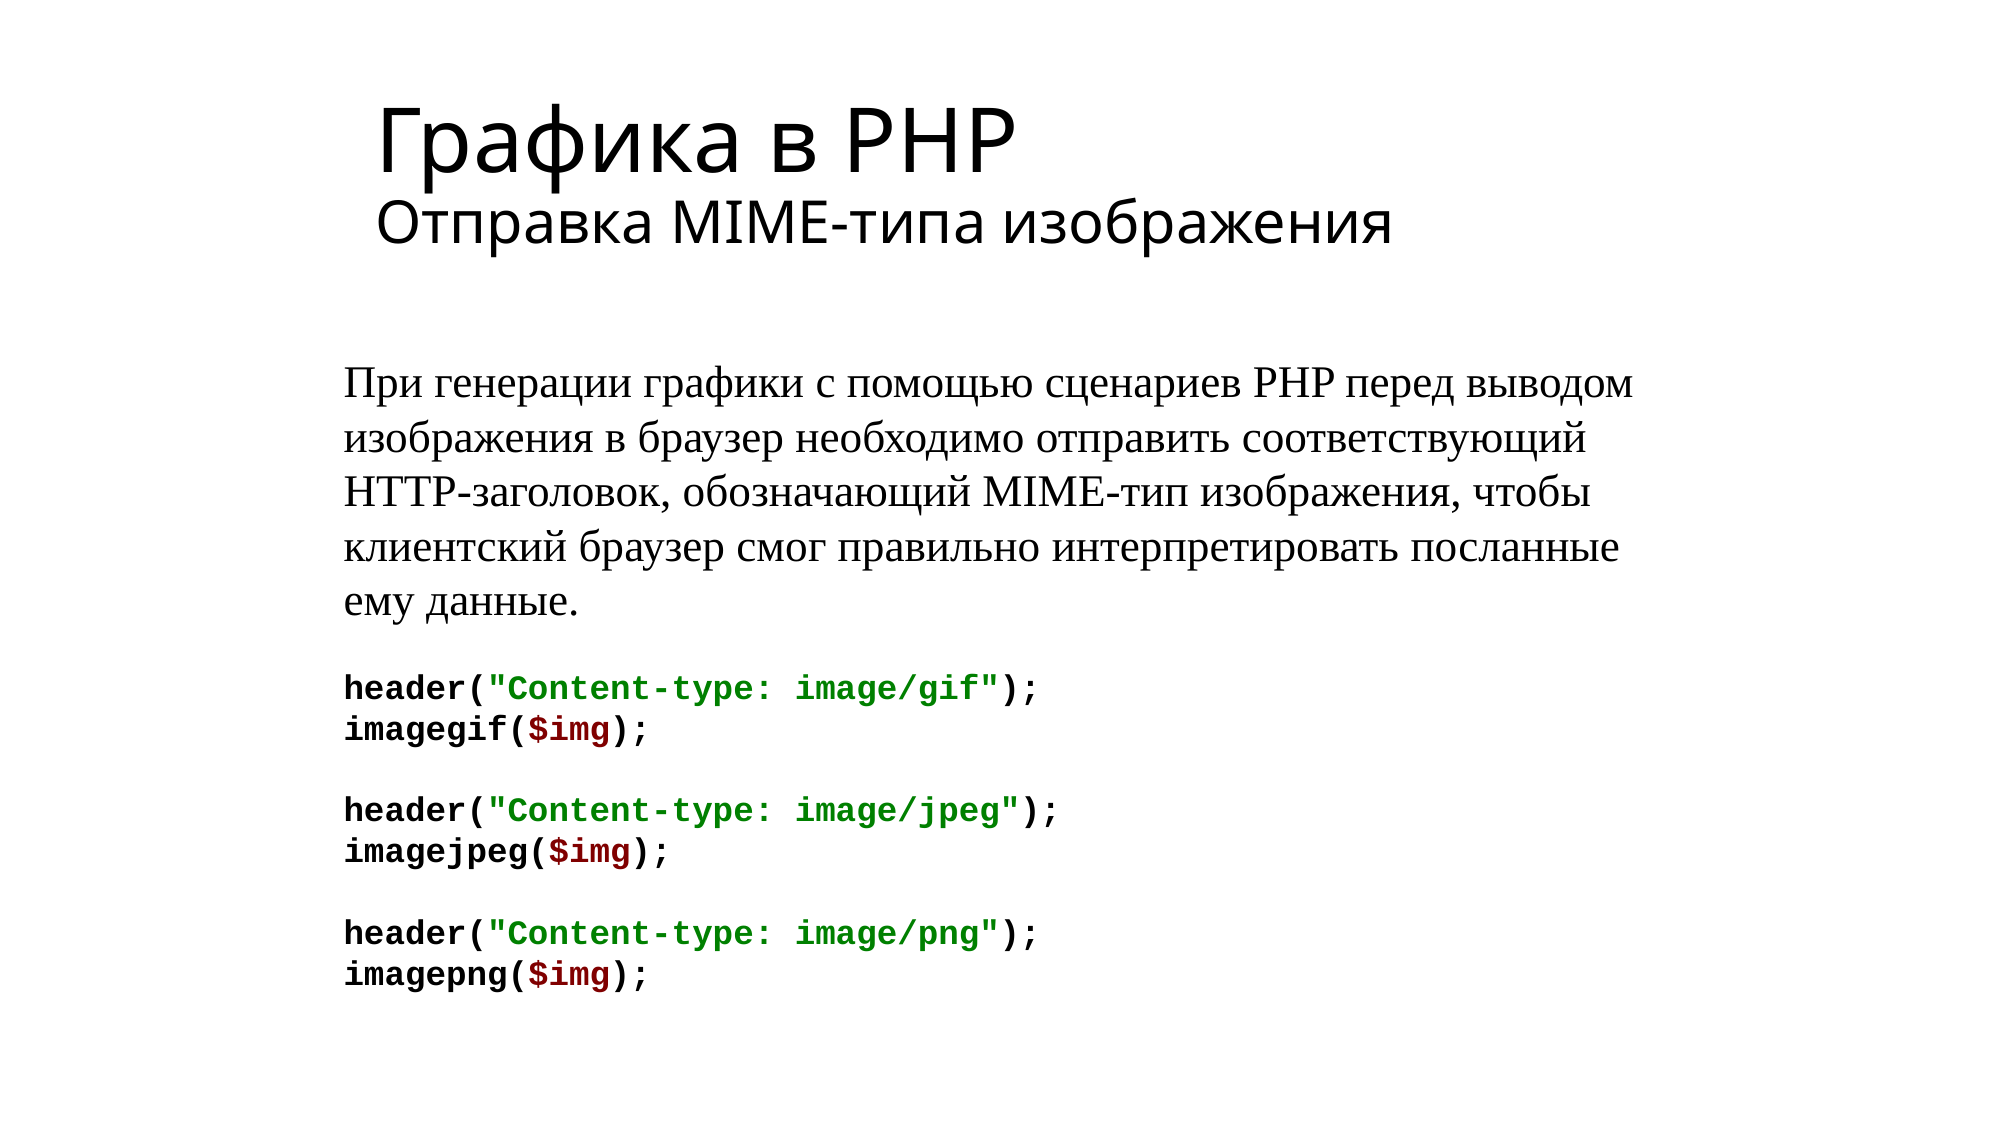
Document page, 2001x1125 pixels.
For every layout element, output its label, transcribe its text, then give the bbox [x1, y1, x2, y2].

text_box При генерации графики с помощью сценариев PHP перед выводом изображения в браузер необходимо отправить соответствующий HTTP-заголовок, обозначающий MIME-тип изображения, чтобы клиентский браузер смог правильно интерпретировать посланные ему данные. header("Content-type: image/gif"); imagegif($img); header("Content-type: image/jpeg"); imagejpeg($img); header("Content-type: image/png"); imagepng($img); [330, 342, 1670, 983]
title Графика в PHP Отправка MIME-типа изображения [360, 89, 1642, 264]
